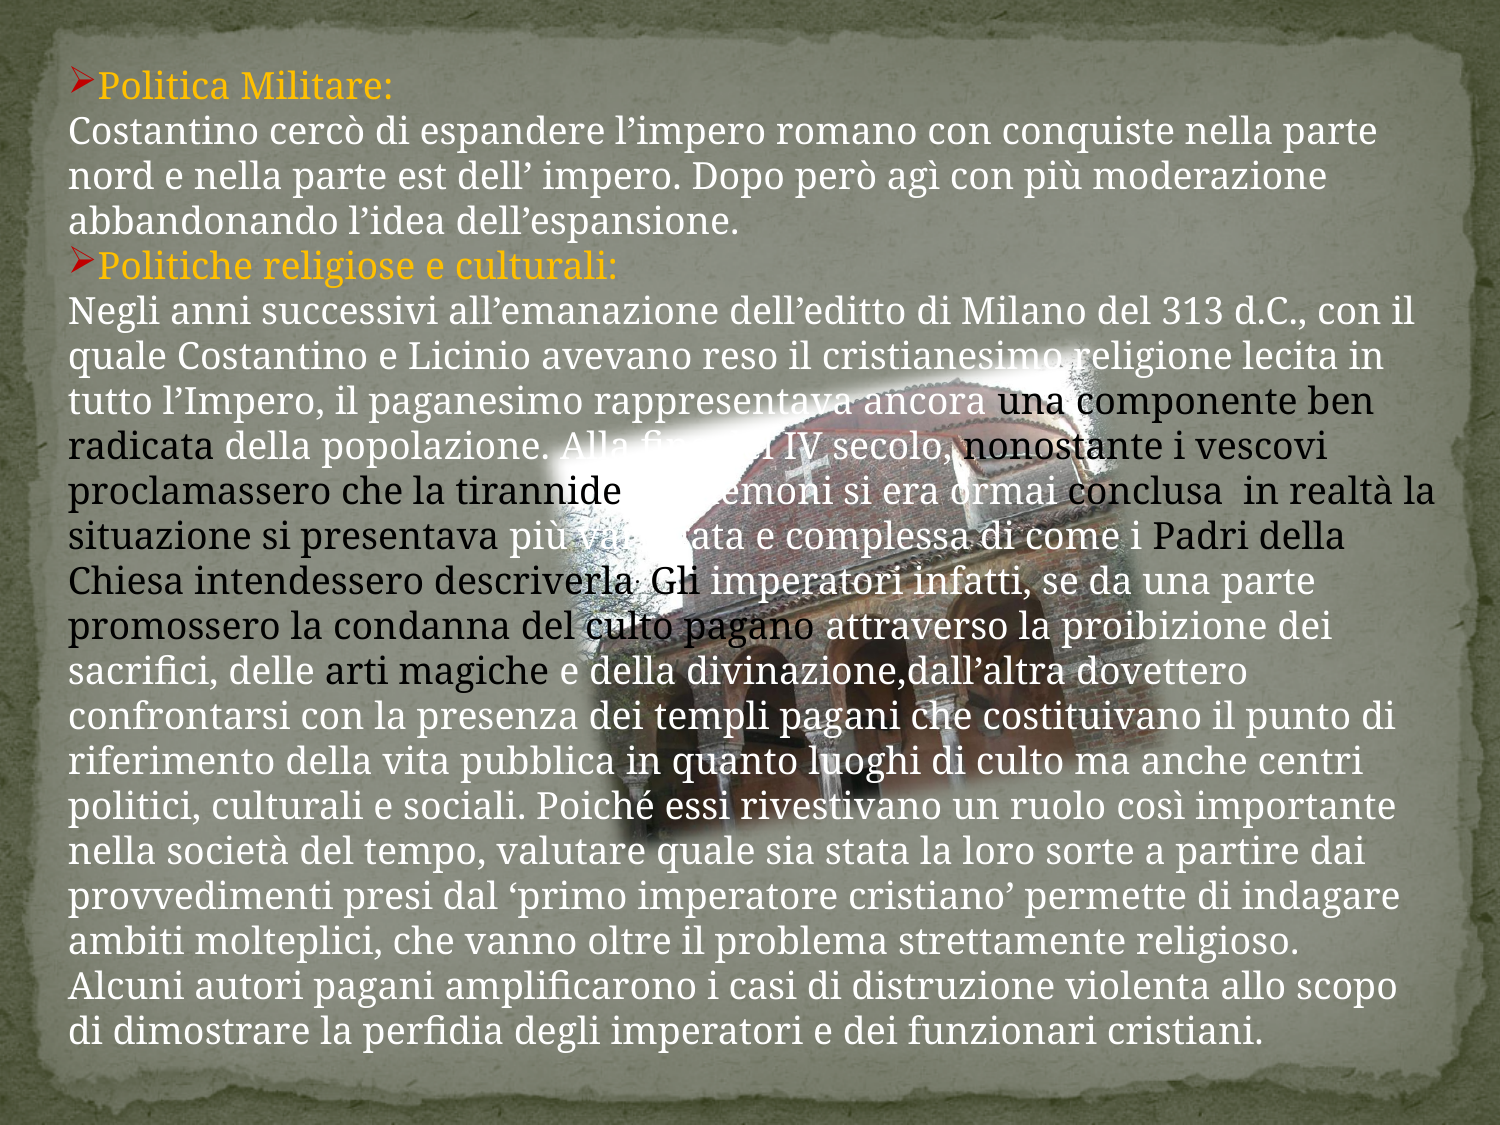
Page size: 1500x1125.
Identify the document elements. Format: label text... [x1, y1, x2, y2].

picture [562, 377, 1151, 818]
text_box Politica Militare: Costantino cercò di espandere l’impero romano con conquiste nella parte nord e nella parte est dell’ impero. Dopo però agì con più moderazione abbandonando l’idea dell’espansione. Politiche religiose e culturali: Negli anni successivi all’emanazione dell’editto di Milano del 313 d.C., con il quale Costantino e Licinio avevano reso il cristianesimo religione lecita in tutto l’Impero, il paganesimo rappresentava ancora una componente ben radicata della popolazione. Alla fine del IV secolo, nonostante i vescovi proclamassero che la tirannide dei demoni si era ormai conclusa in realtà la situazione si presentava più variegata e complessa di come i Padri della Chiesa intendessero descriverla. Gli imperatori infatti, se da una parte promossero la condanna del culto pagano attraverso la proibizione dei sacrifici, delle arti magiche e della divinazione,dall’altra dovettero confrontarsi con la presenza dei templi pagani che costituivano il punto di riferimento della vita pubblica in quanto luoghi di culto ma anche centri politici, culturali e sociali. Poiché essi rivestivano un ruolo così importante nella società del tempo, valutare quale sia stata la loro sorte a partire dai provvedimenti presi dal ‘primo imperatore cristiano’ permette di indagare ambiti molteplici, che vanno oltre il problema strettamente religioso. Alcuni autori pagani amplificarono i casi di distruzione violenta allo scopo di dimostrare la perfidia degli imperatori e dei funzionari cristiani. [53, 54, 1459, 1060]
